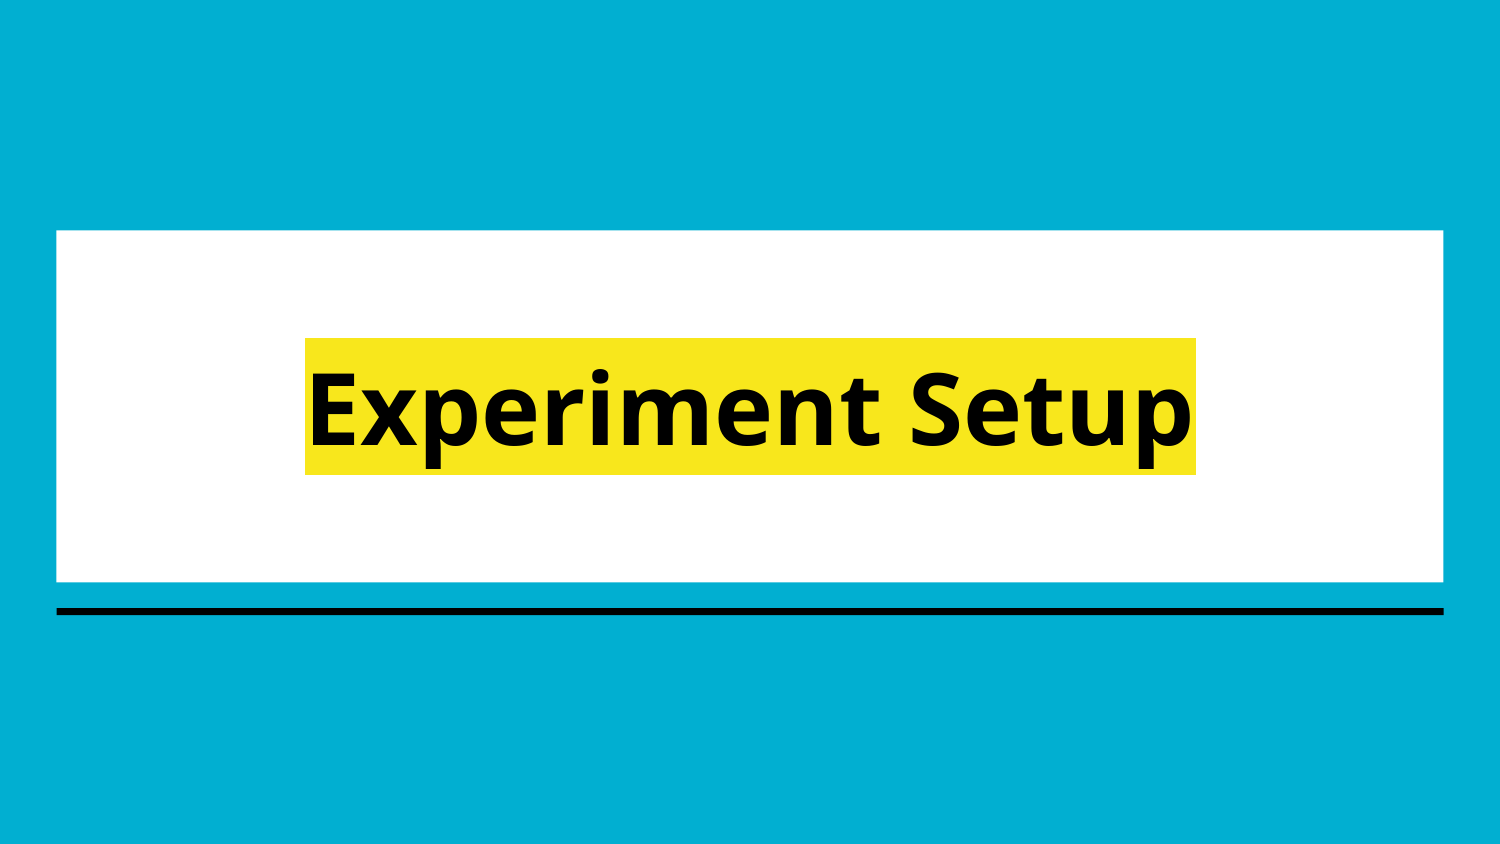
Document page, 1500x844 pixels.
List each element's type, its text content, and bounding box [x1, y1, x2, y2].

title Experiment Setup [56, 230, 1444, 583]
